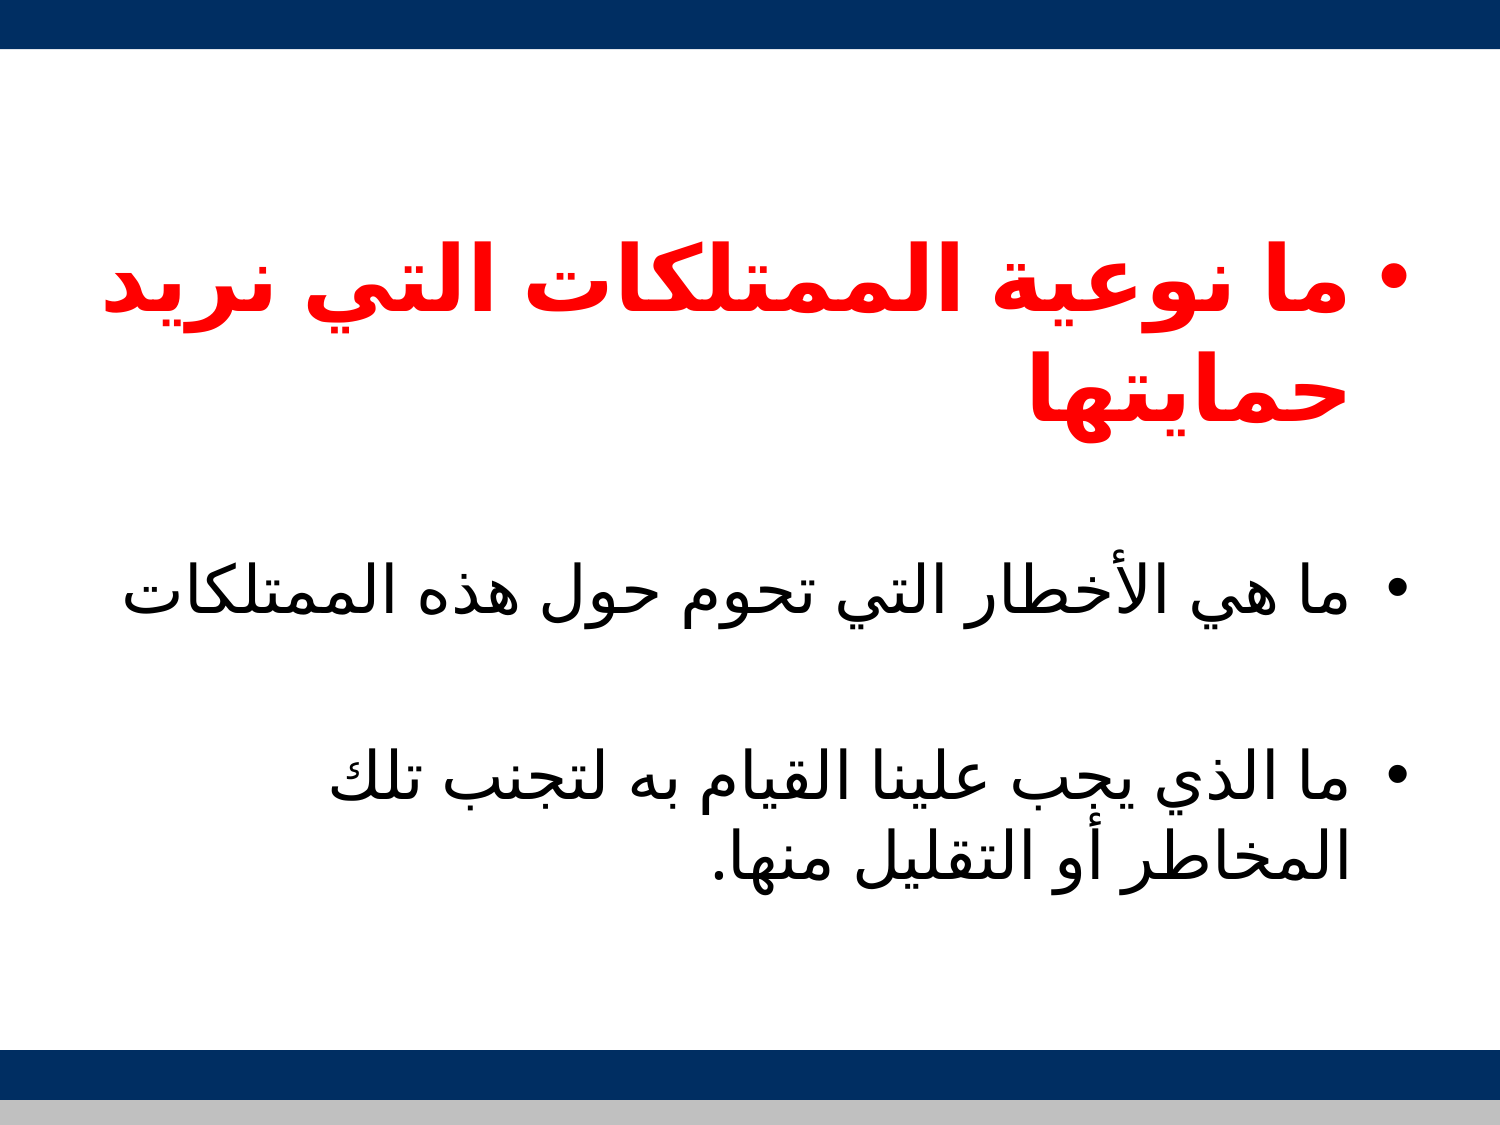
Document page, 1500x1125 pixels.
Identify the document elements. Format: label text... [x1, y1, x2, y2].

list ما نوعية الممتلكات التي نريد حمايتها ما هي الأخطار التي تحوم حول هذه الممتلكات ما الذي يجب علينا القيام به لتجنب تلك المخاطر أو التقليل منها. [75, 212, 1425, 1005]
